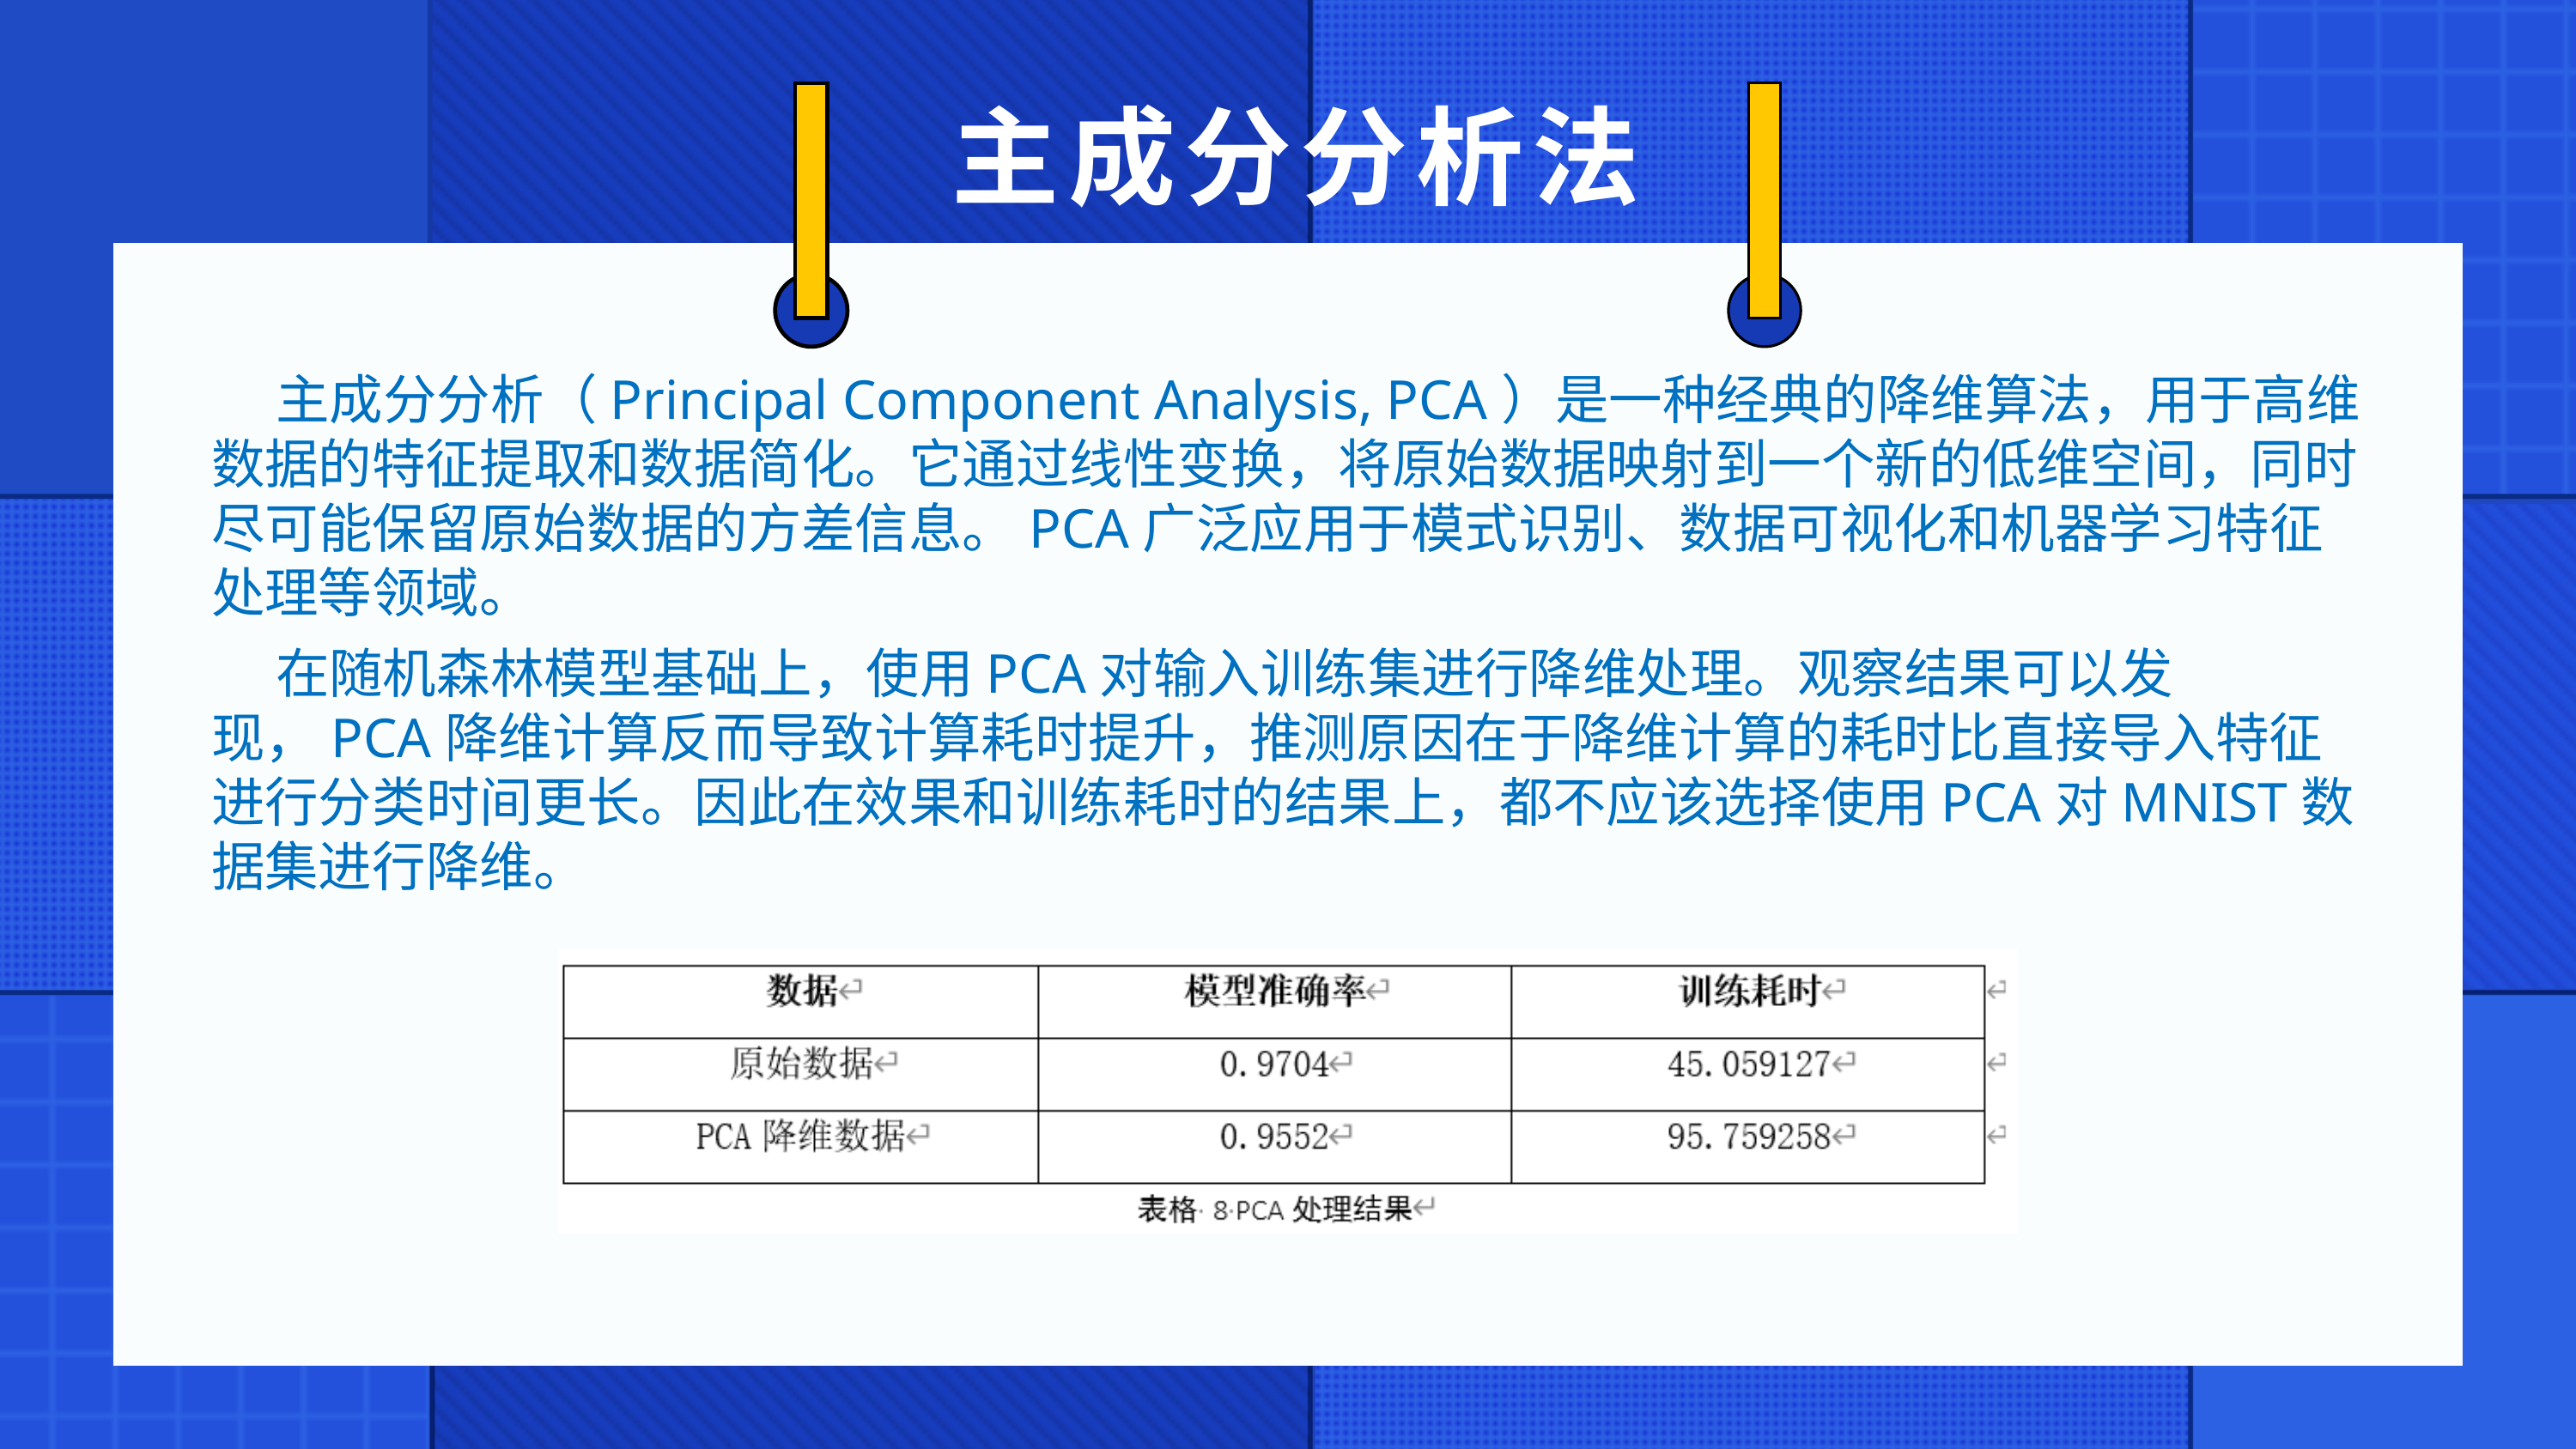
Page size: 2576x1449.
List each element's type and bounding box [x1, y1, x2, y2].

text_box [0, 0, 2576, 1449]
picture [558, 949, 2018, 1234]
text_box [775, 82, 1801, 348]
text_box [112, 242, 2463, 1366]
